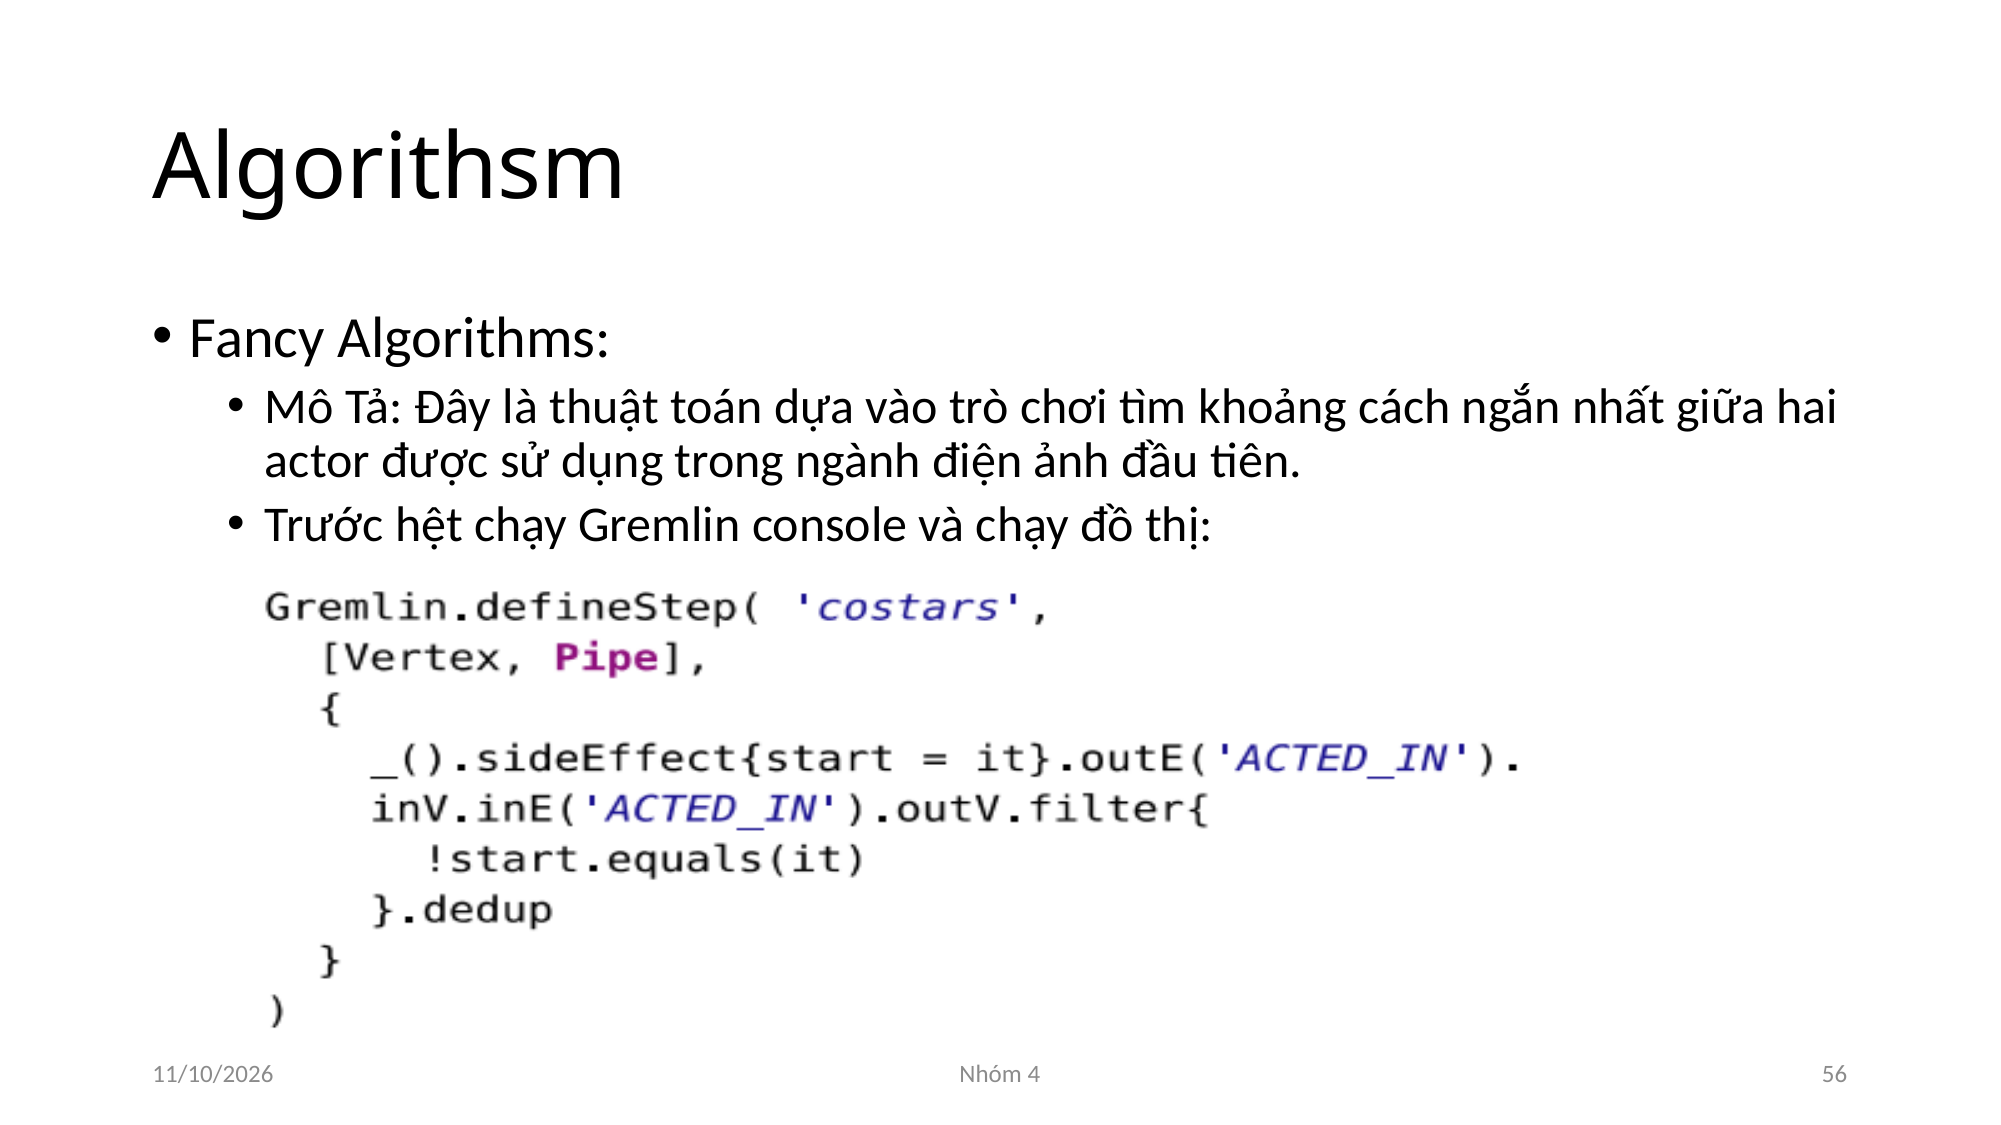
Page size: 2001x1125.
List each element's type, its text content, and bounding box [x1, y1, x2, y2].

footer Nhóm 4 [662, 1061, 1338, 1103]
list Fancy Algorithms: Mô Tả: Đây là thuật toán dựa vào trò chơi tìm khoảng cách ngắn nhất giữa hai actor được sử dụng trong ngành điện ảnh đầu tiên. Trước hệt chạy Gremlin console và chạy đồ thị: [137, 299, 1863, 1014]
picture [254, 586, 1587, 1061]
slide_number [137, 1042, 588, 1103]
title Algorithsm [137, 59, 1863, 278]
slide_number 56 [1412, 1042, 1863, 1103]
